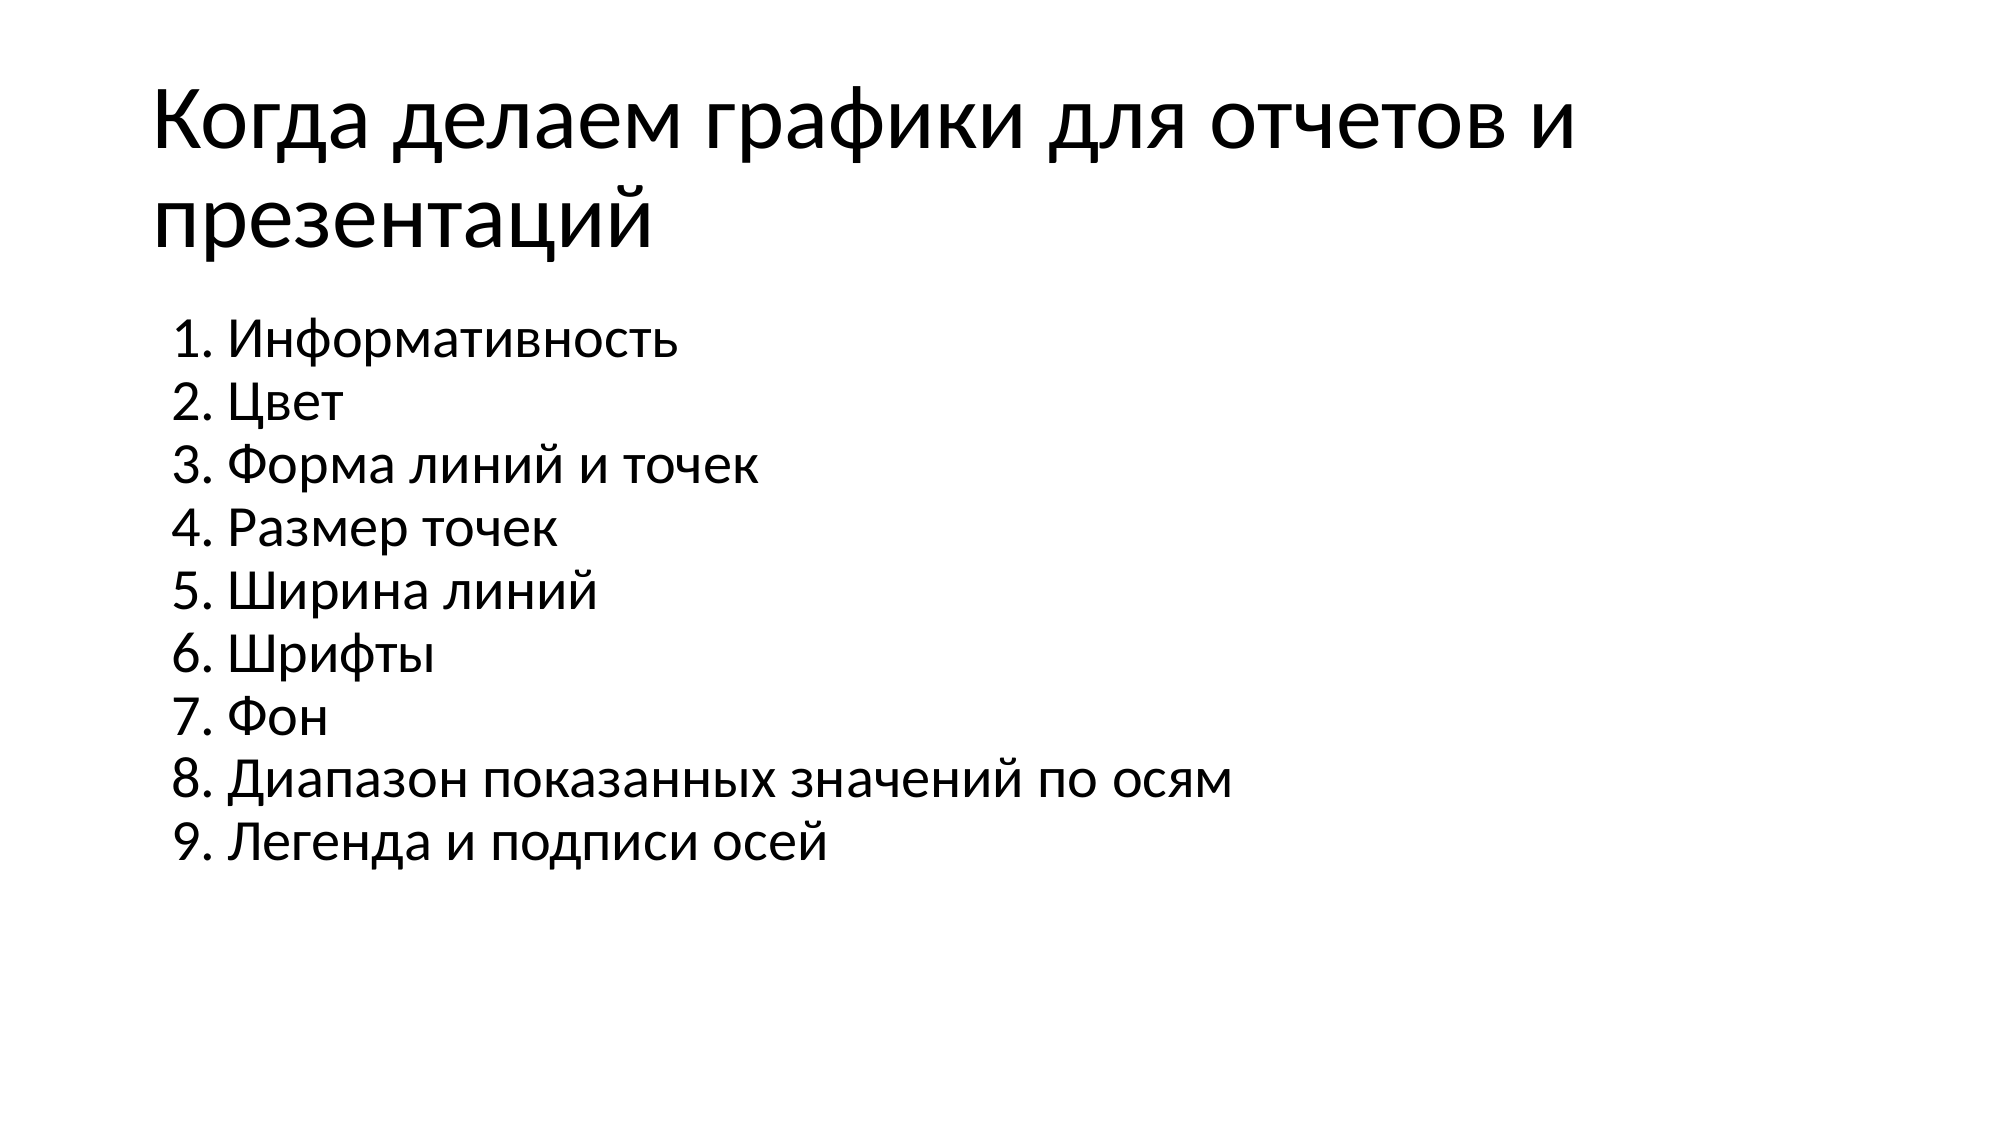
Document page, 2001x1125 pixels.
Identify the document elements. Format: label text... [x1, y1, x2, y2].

title Когда делаем графики для отчетов и презентаций [137, 59, 1863, 278]
list Информативность Цвет Форма линий и точек Размер точек Ширина линий Шрифты Фон Диапазон показанных значений по осям Легенда и подписи осей [137, 299, 1863, 1014]
